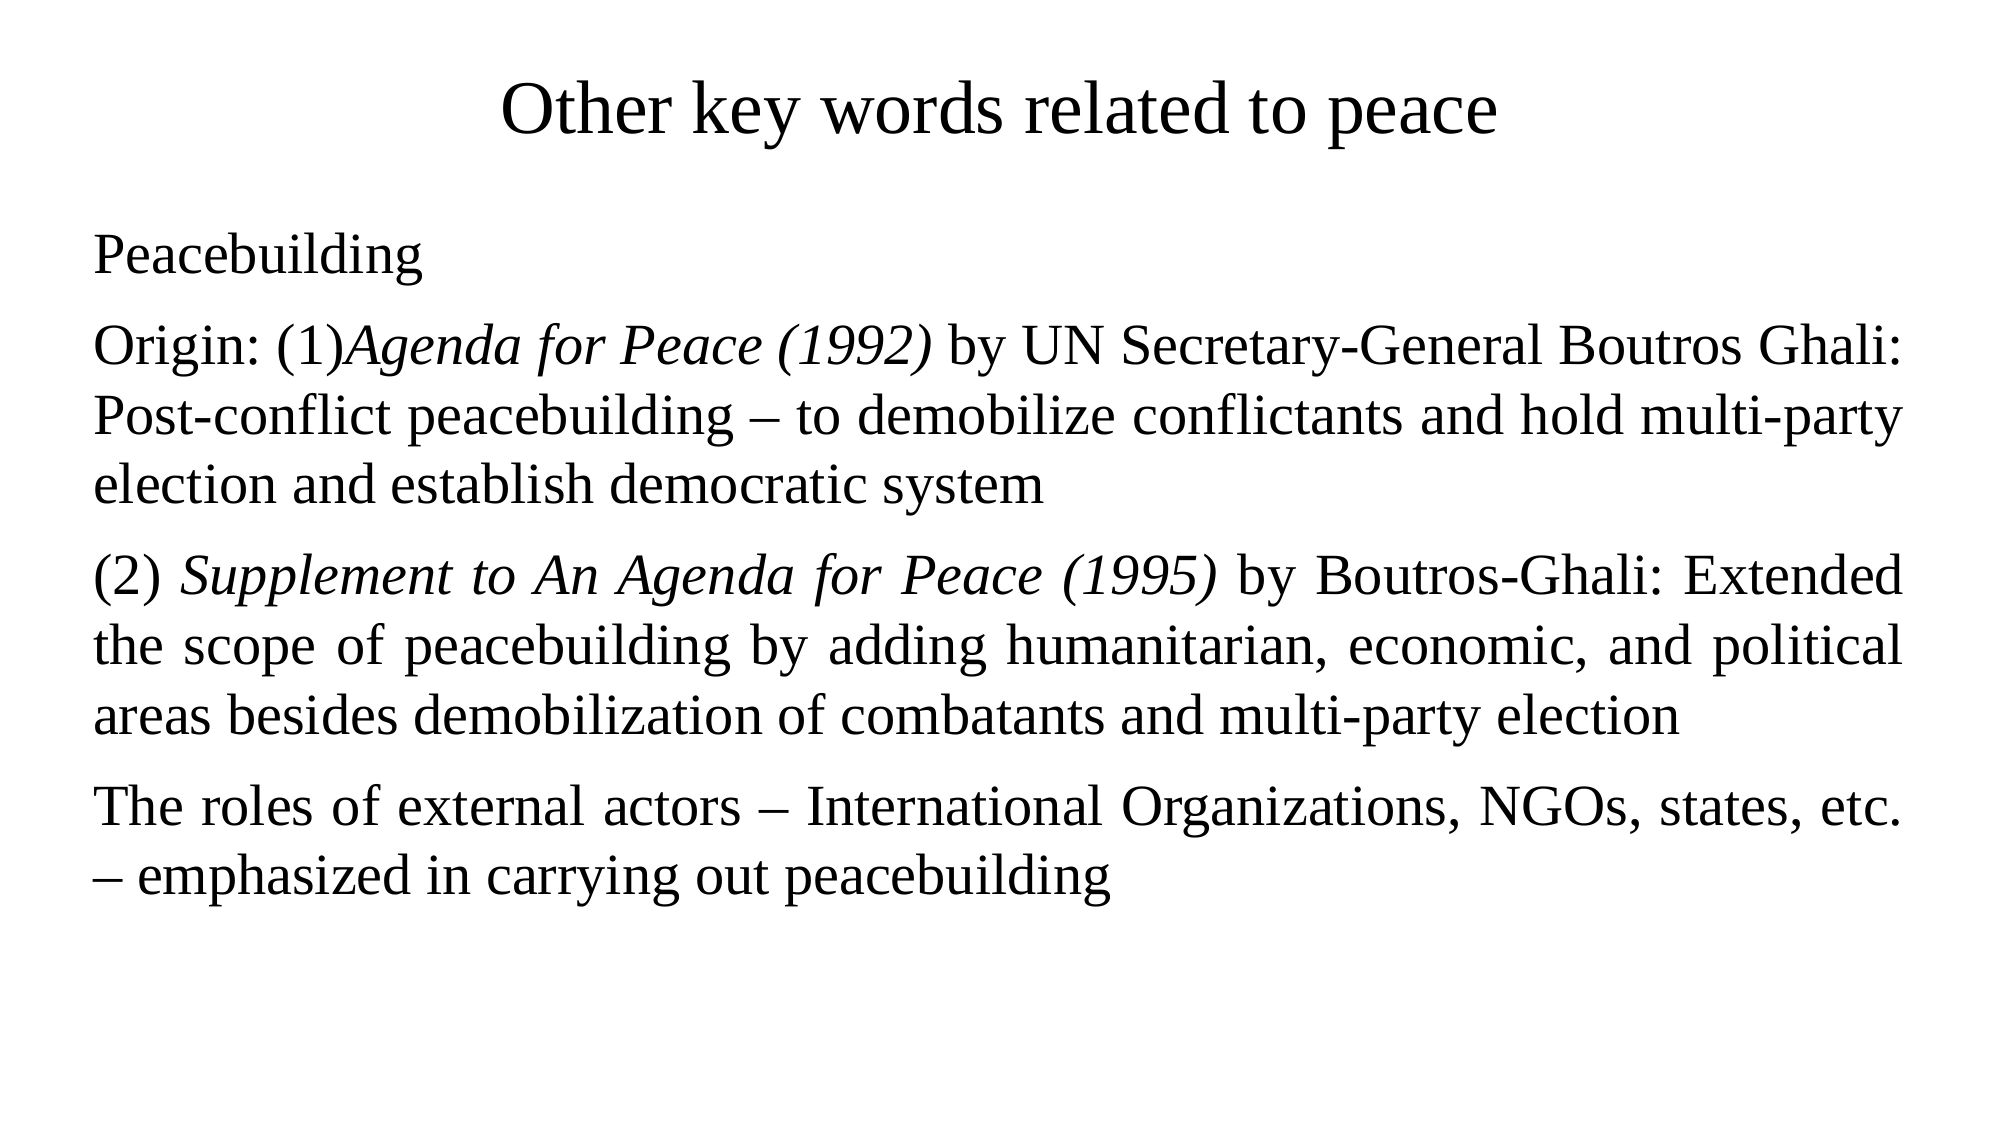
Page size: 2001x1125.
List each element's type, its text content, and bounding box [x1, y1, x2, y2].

list Peacebuilding Origin: (1)Agenda for Peace (1992) by UN Secretary-General Boutros Ghali: Post-conflict peacebuilding – to demobilize conflictants and hold multi-party election and establish democratic system (2) Supplement to An Agenda for Peace (1995) by Boutros-Ghali: Extended the scope of peacebuilding by adding humanitarian, economic, and political areas besides demobilization of combatants and multi-party election The roles of external actors – International Organizations, NGOs, states, etc. – emphasized in carrying out peacebuilding [78, 207, 1920, 1066]
title Other key words related to peace [137, 59, 1863, 158]
